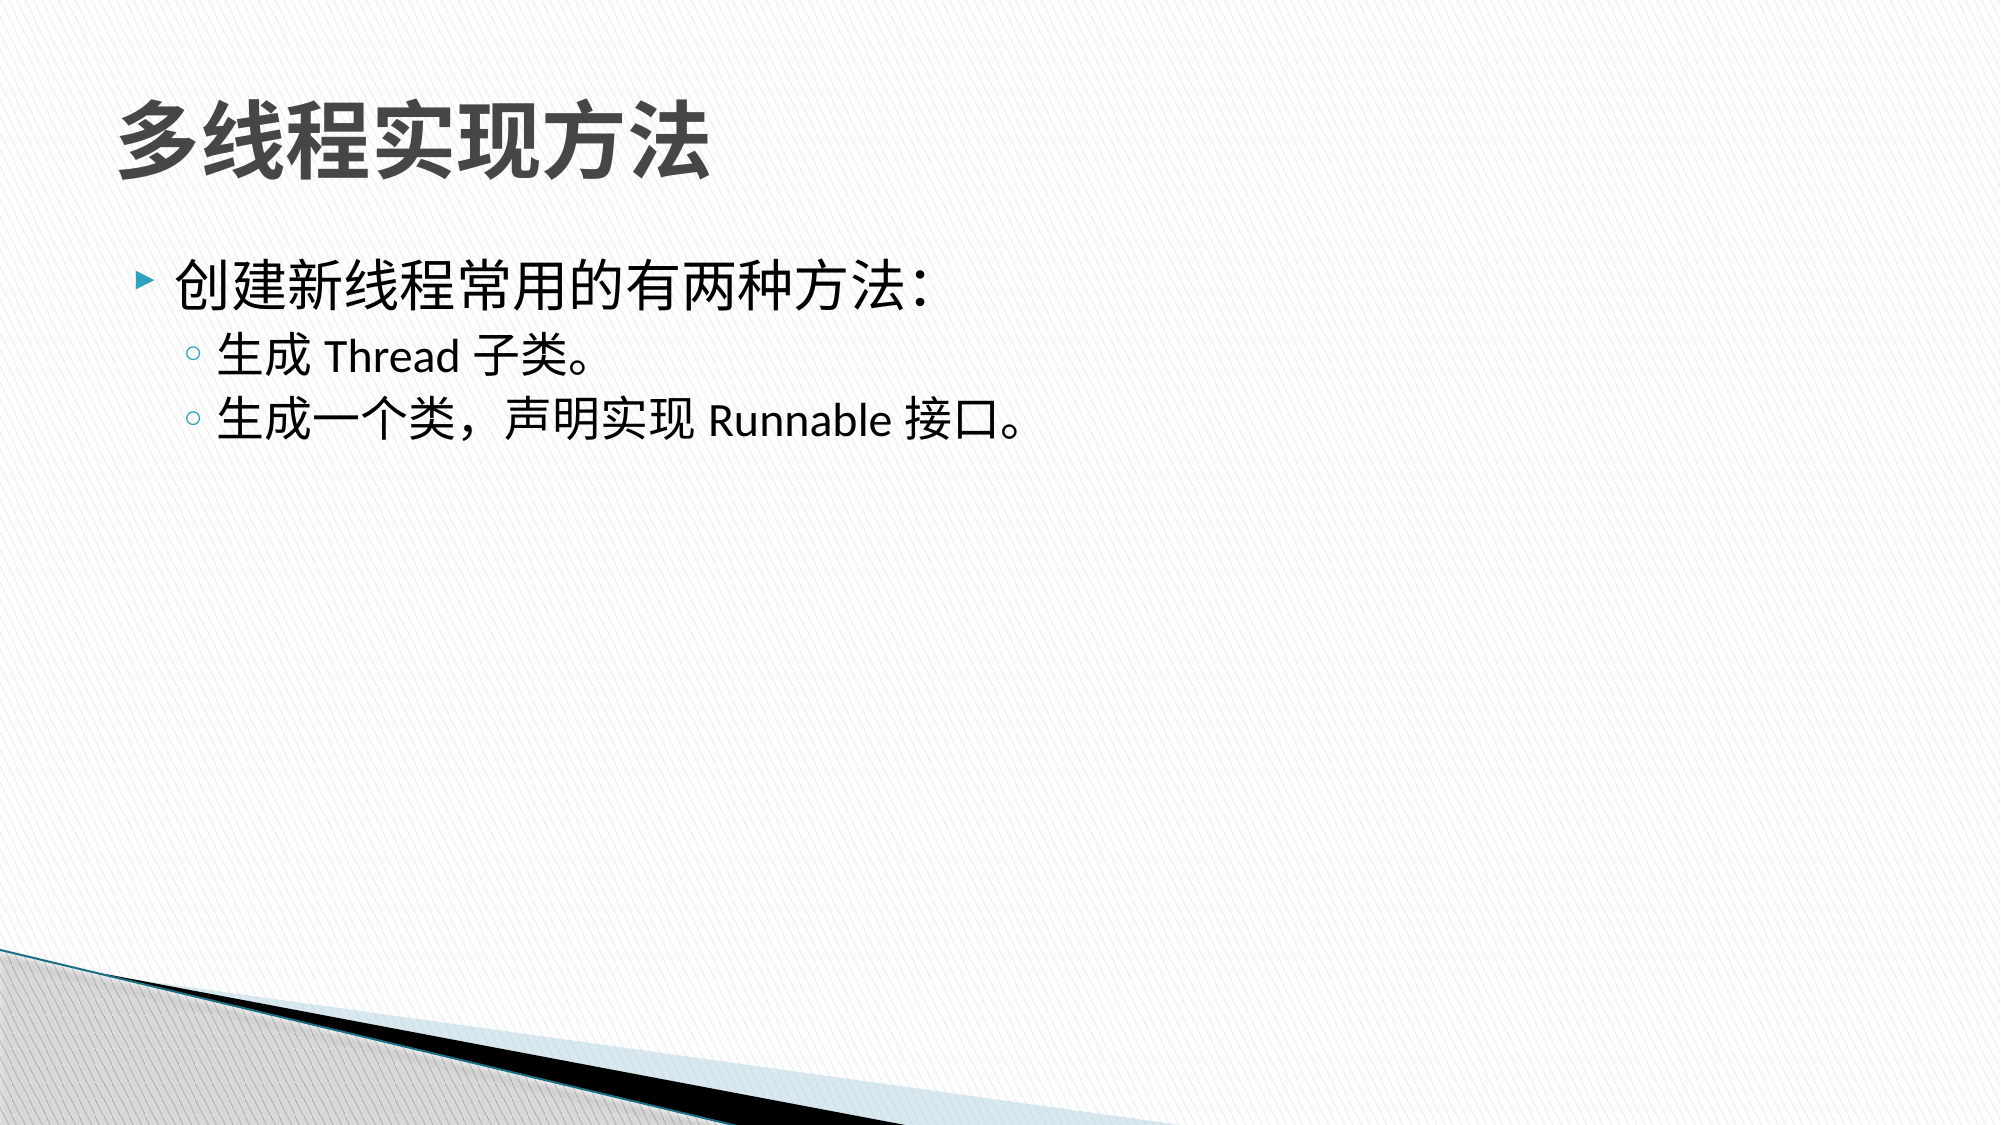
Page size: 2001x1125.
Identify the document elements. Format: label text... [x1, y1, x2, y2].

list 创建新线程常用的有两种方法： 生成Thread子类。 生成一个类，声明实现Runnable接口。 [99, 243, 1900, 986]
text_box [337, 387, 1700, 675]
title 多线程实现方法 [99, 45, 1900, 233]
